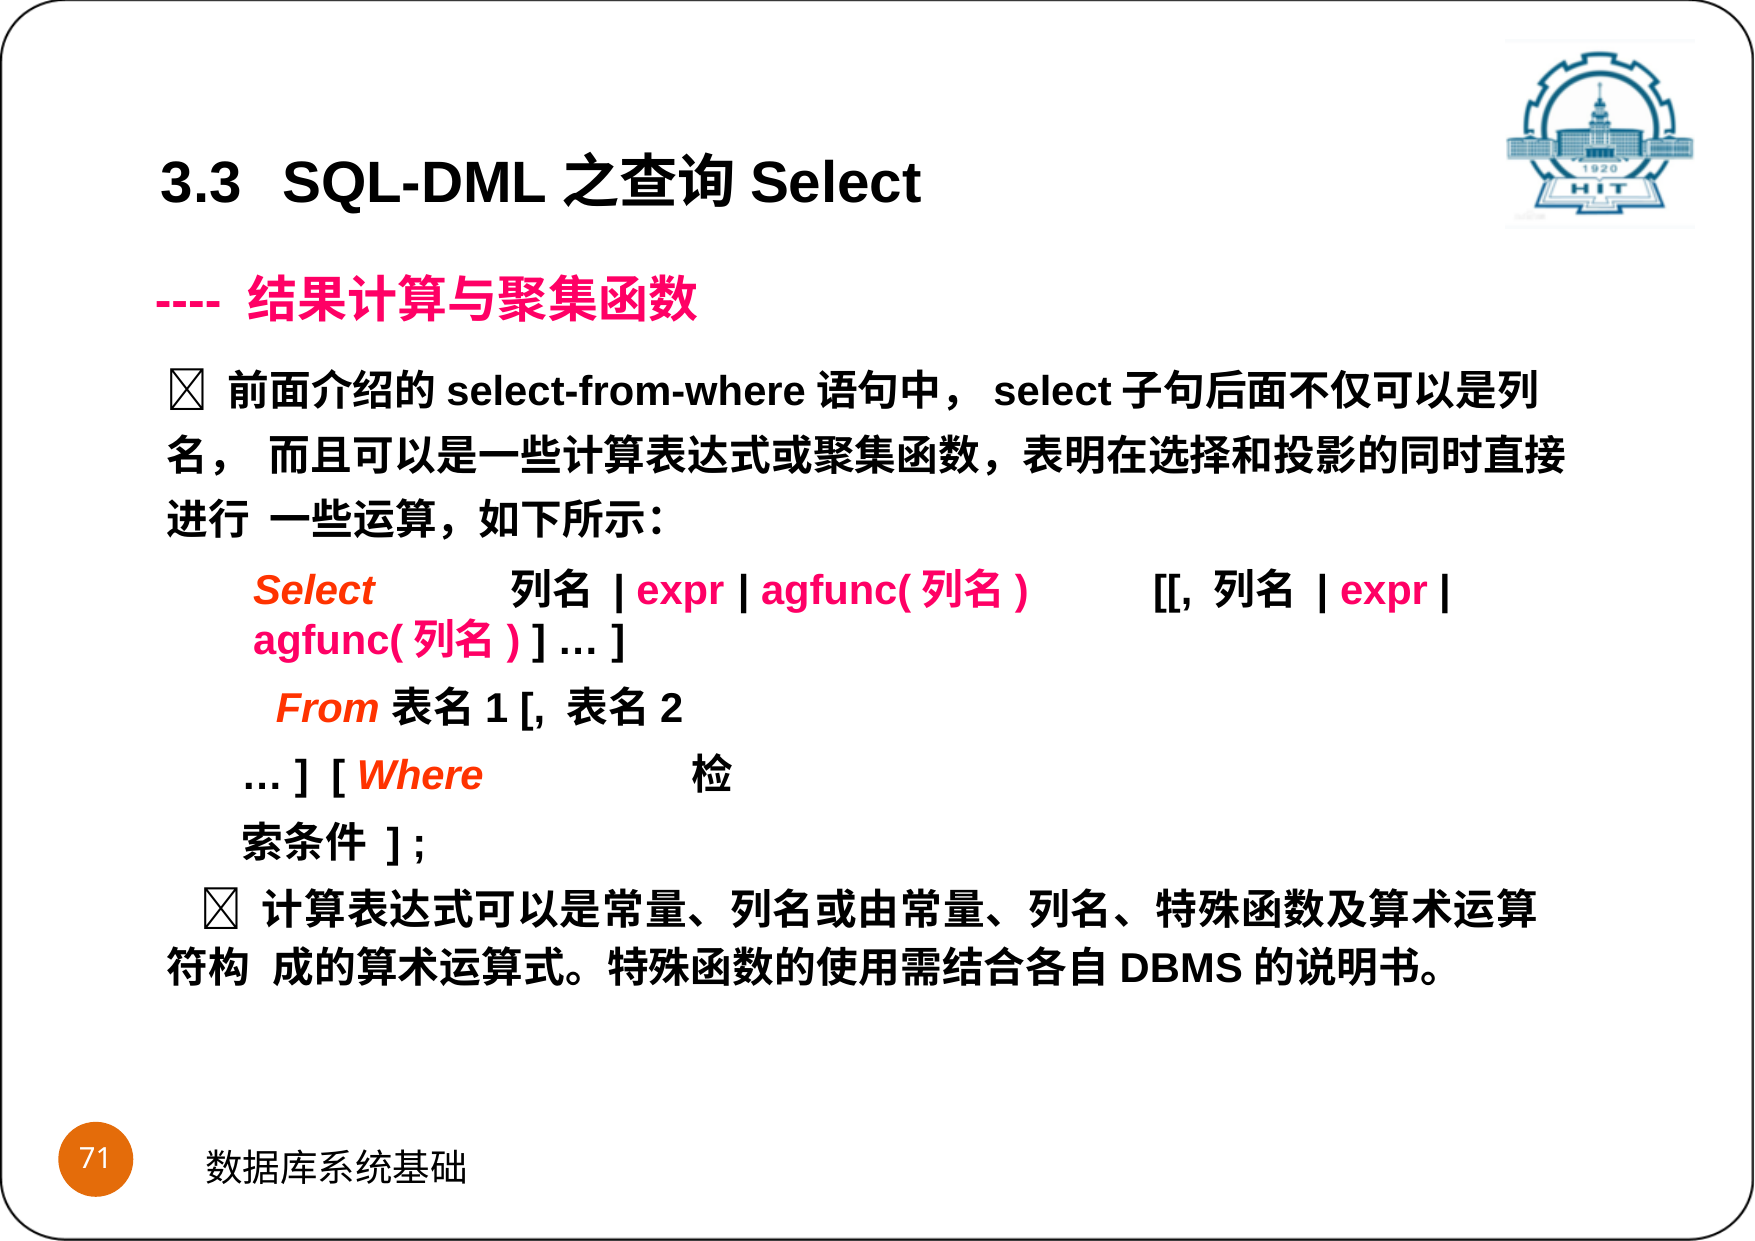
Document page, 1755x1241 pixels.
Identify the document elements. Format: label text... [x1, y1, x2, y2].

picture [0, 0, 1755, 1241]
text_box 3.3 SQL-DML之查询Select ---- 结果计算与聚集函数  前面介绍的select-from-where语句中，select子句后面不仅可以是列名， 而且可以是一些计算表达式或聚集函数，表明在选择和投影的同时直接进行 一些运算，如下所示： Select 列名 | expr | agfunc(列名) [[, 列名 | expr | agfunc(列名) ] … ] From 表名1 [, 表名2 … ] [ Where 检索条件 ] ;  计算表达式可以是常量、列名或由常量、列名、特殊函数及算术运算符构 成的算术运算式。特殊函数的使用需结合各自DBMS的说明书。 [152, 143, 1579, 991]
